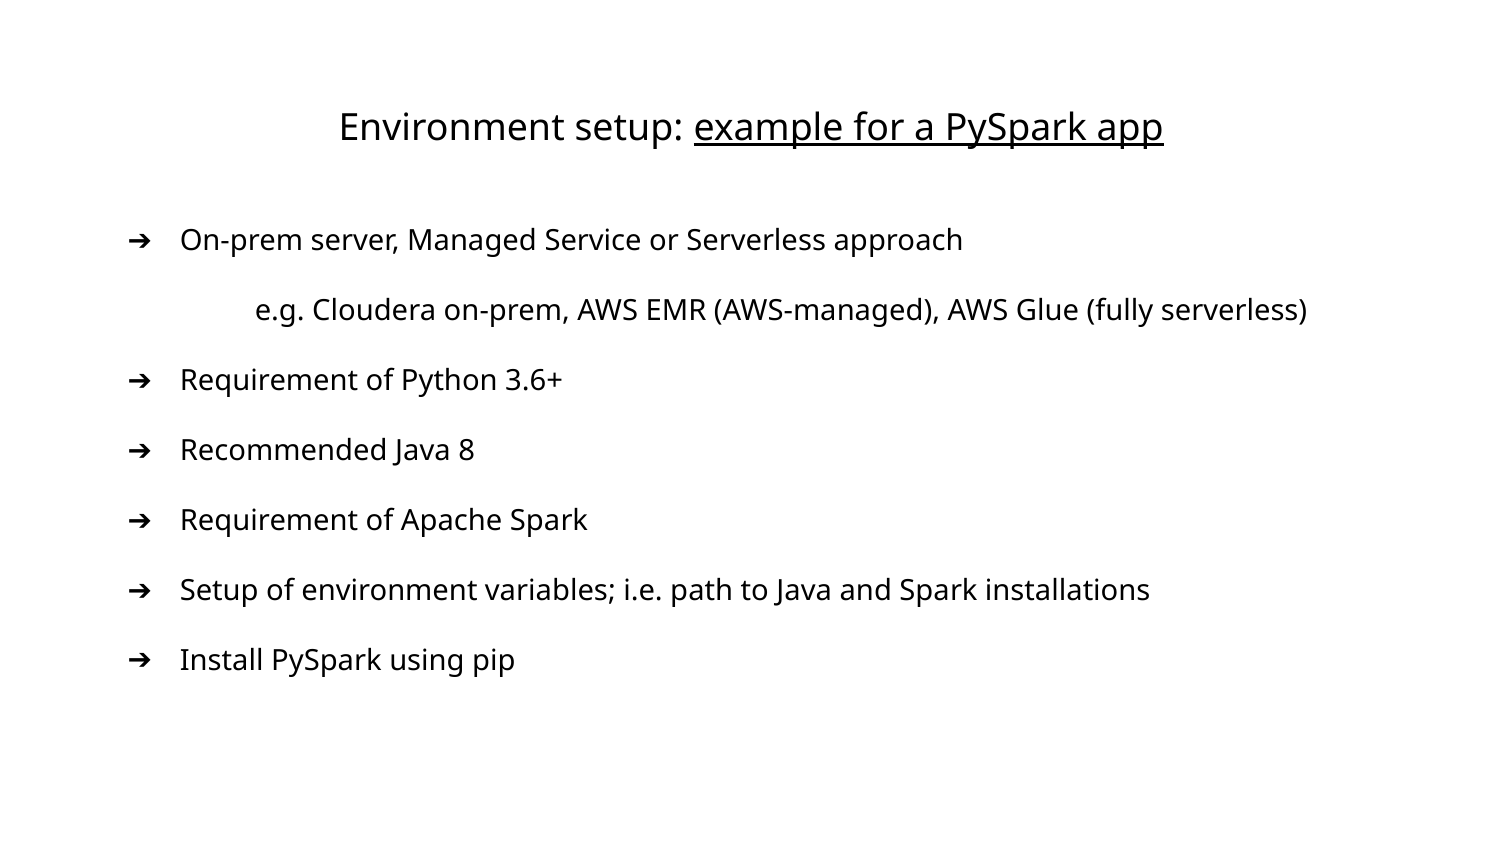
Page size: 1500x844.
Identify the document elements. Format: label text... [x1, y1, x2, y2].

text_box Environment setup: example for a PySpark app [89, 87, 1413, 163]
text_box On-prem server, Managed Service or Serverless approach e.g. Cloudera on-prem, AWS EMR (AWS-managed), AWS Glue (fully serverless) Requirement of Python 3.6+ Recommended Java 8 Requirement of Apache Spark Setup of environment variables; i.e. path to Java and Spark installations Install PySpark using pip [89, 206, 1364, 692]
